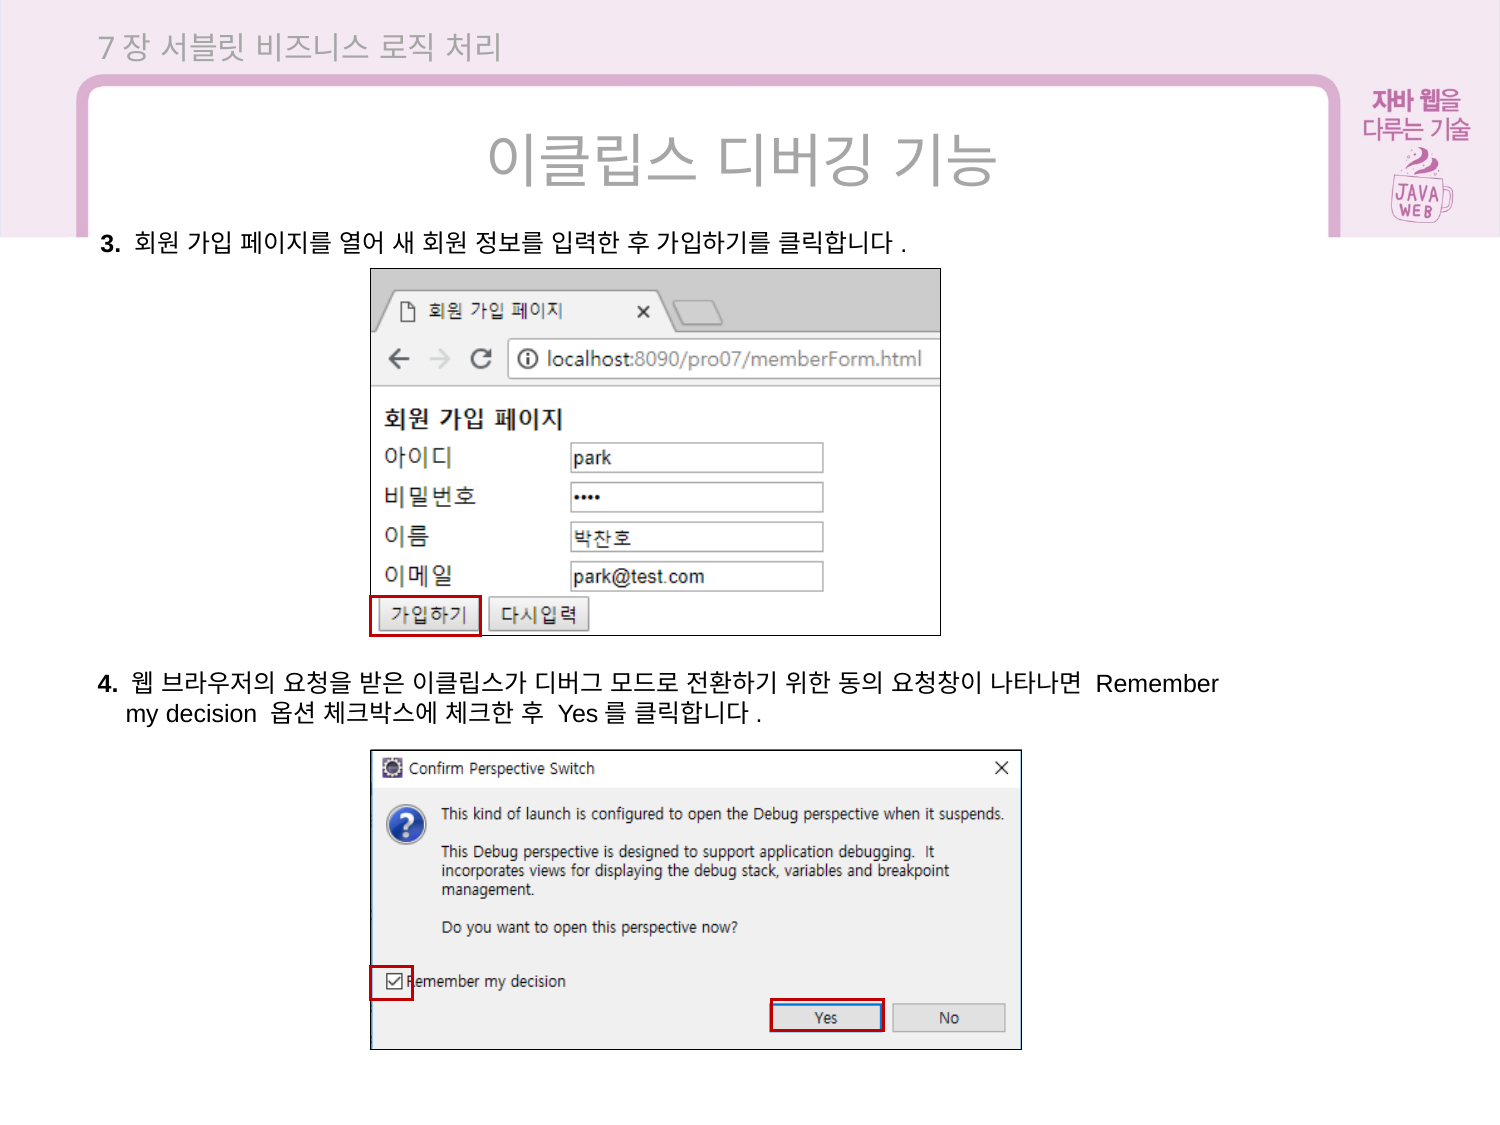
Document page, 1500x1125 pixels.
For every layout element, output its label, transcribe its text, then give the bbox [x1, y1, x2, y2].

text_box 3. 회원 가입 페이지를 열어 새 회원 정보를 입력한 후 가입하기를 클릭합니다. [85, 220, 1332, 265]
text_box 7장 서블릿 비즈니스 로직 처리 [82, 0, 1133, 74]
picture [0, 0, 1500, 1125]
text_box 4. 웹 브라우저의 요청을 받은 이클립스가 디버그 모드로 전환하기 위한 동의 요청창이 나타나면 Remember my decision 옵션 체크박스에 체크한 후 Yes를 클릭합니다. [82, 660, 1331, 735]
text_box 이클립스 디버깅 기능 [217, 117, 1268, 202]
